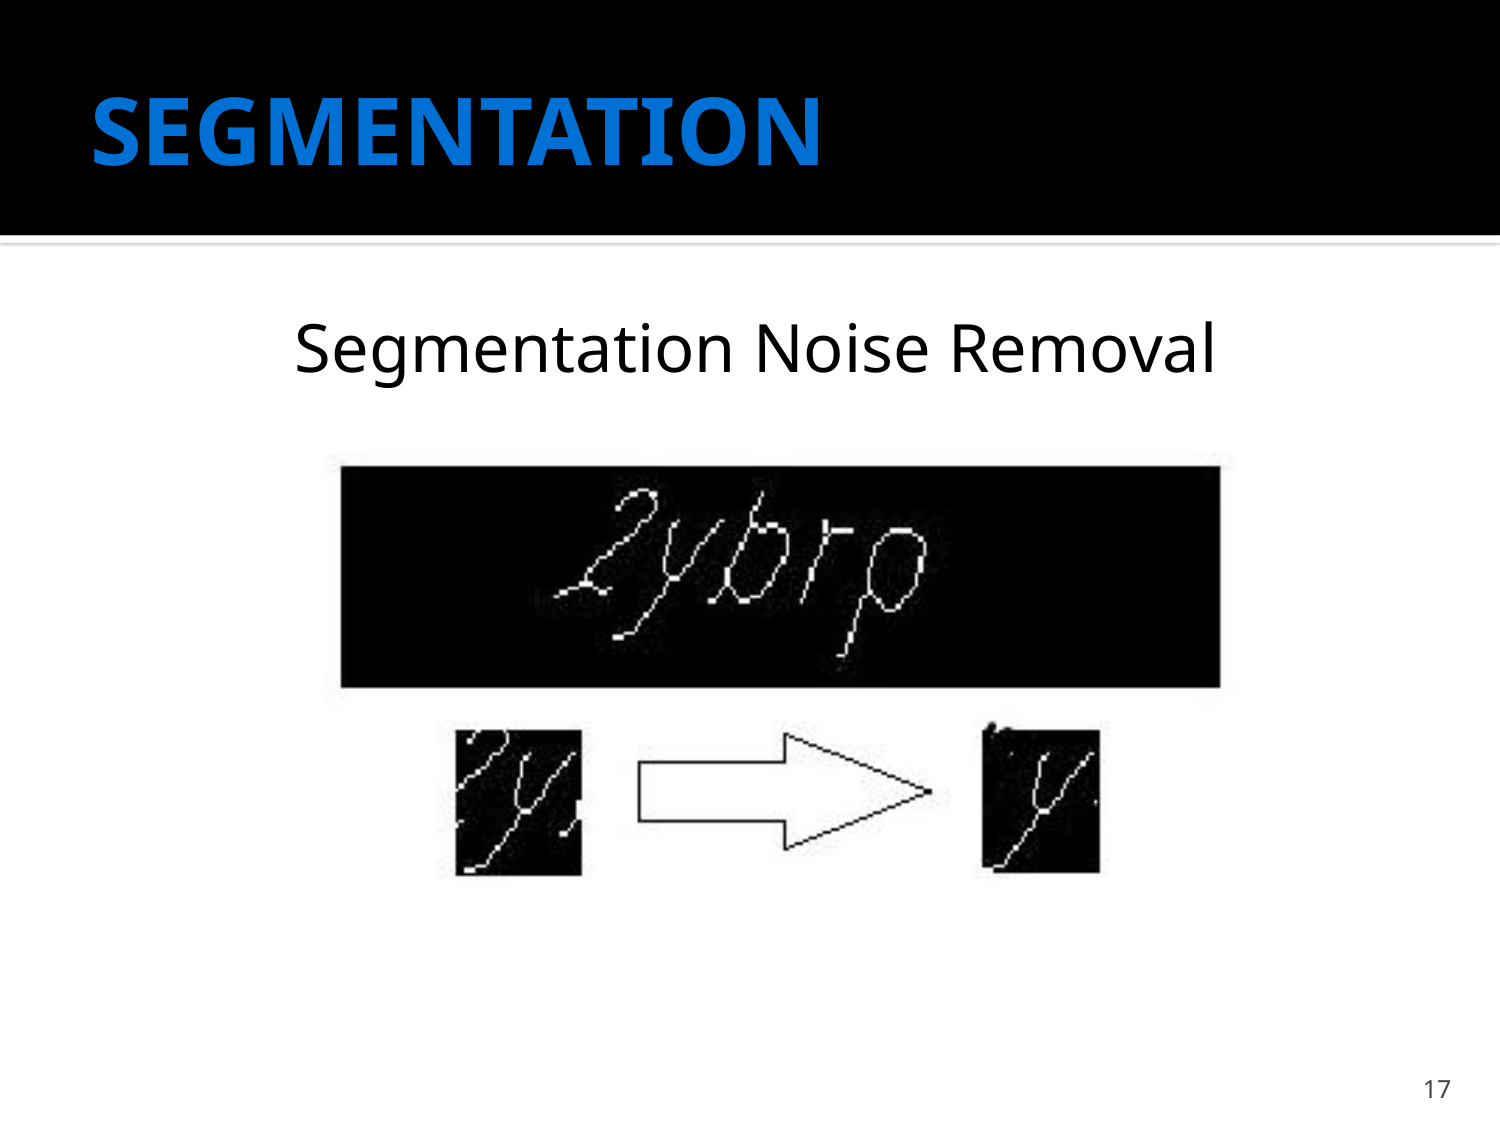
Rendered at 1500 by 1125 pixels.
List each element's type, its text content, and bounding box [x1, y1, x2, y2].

slide_number 17 [1345, 1062, 1467, 1108]
list Segmentation Noise Removal [75, 291, 1425, 1050]
picture [325, 453, 1238, 888]
title SEGMENTATION [75, 25, 1425, 231]
